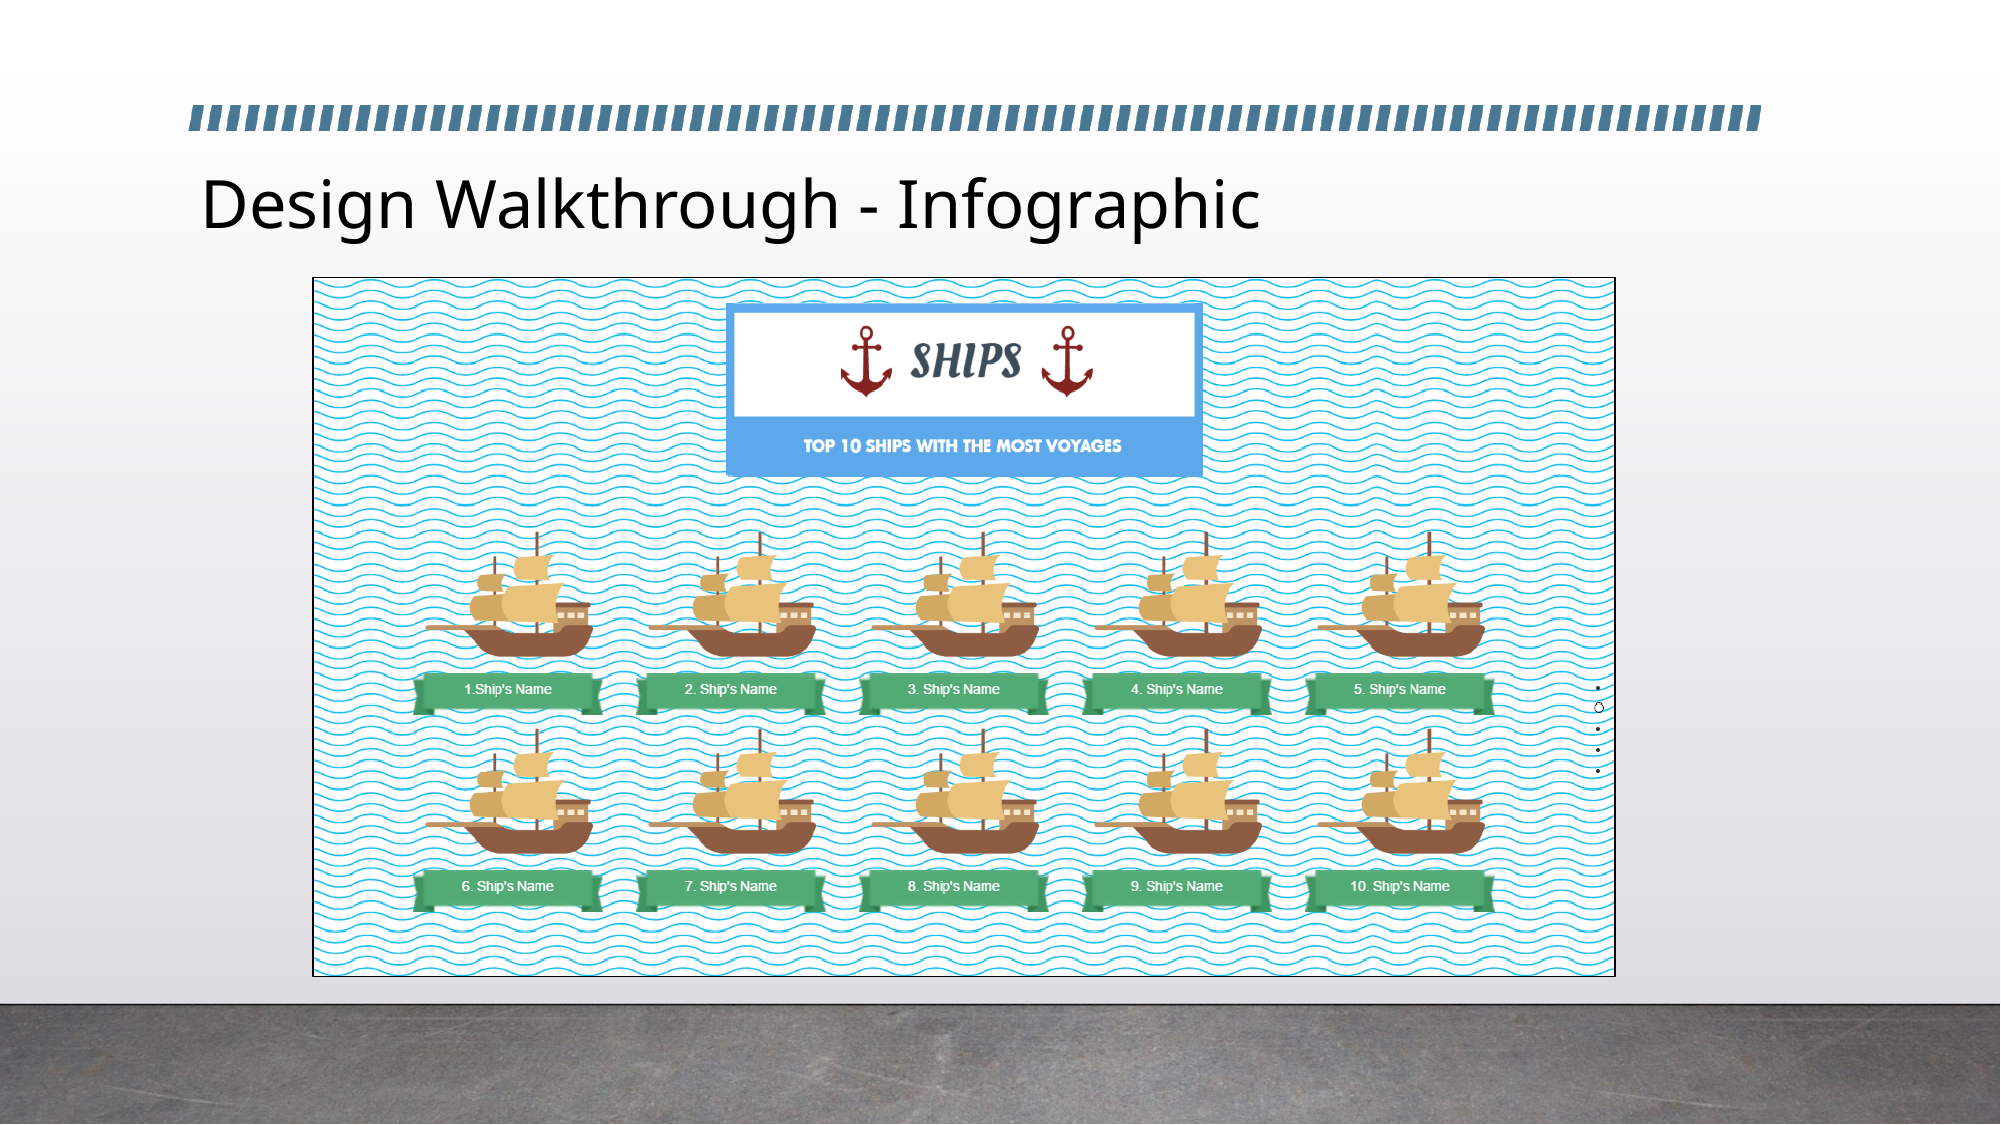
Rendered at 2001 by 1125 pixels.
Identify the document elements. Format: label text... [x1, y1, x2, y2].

picture [186, 105, 1762, 131]
picture [313, 277, 1615, 977]
picture [0, 1004, 2000, 1124]
title Design Walkthrough - Infographic [185, 156, 1761, 329]
